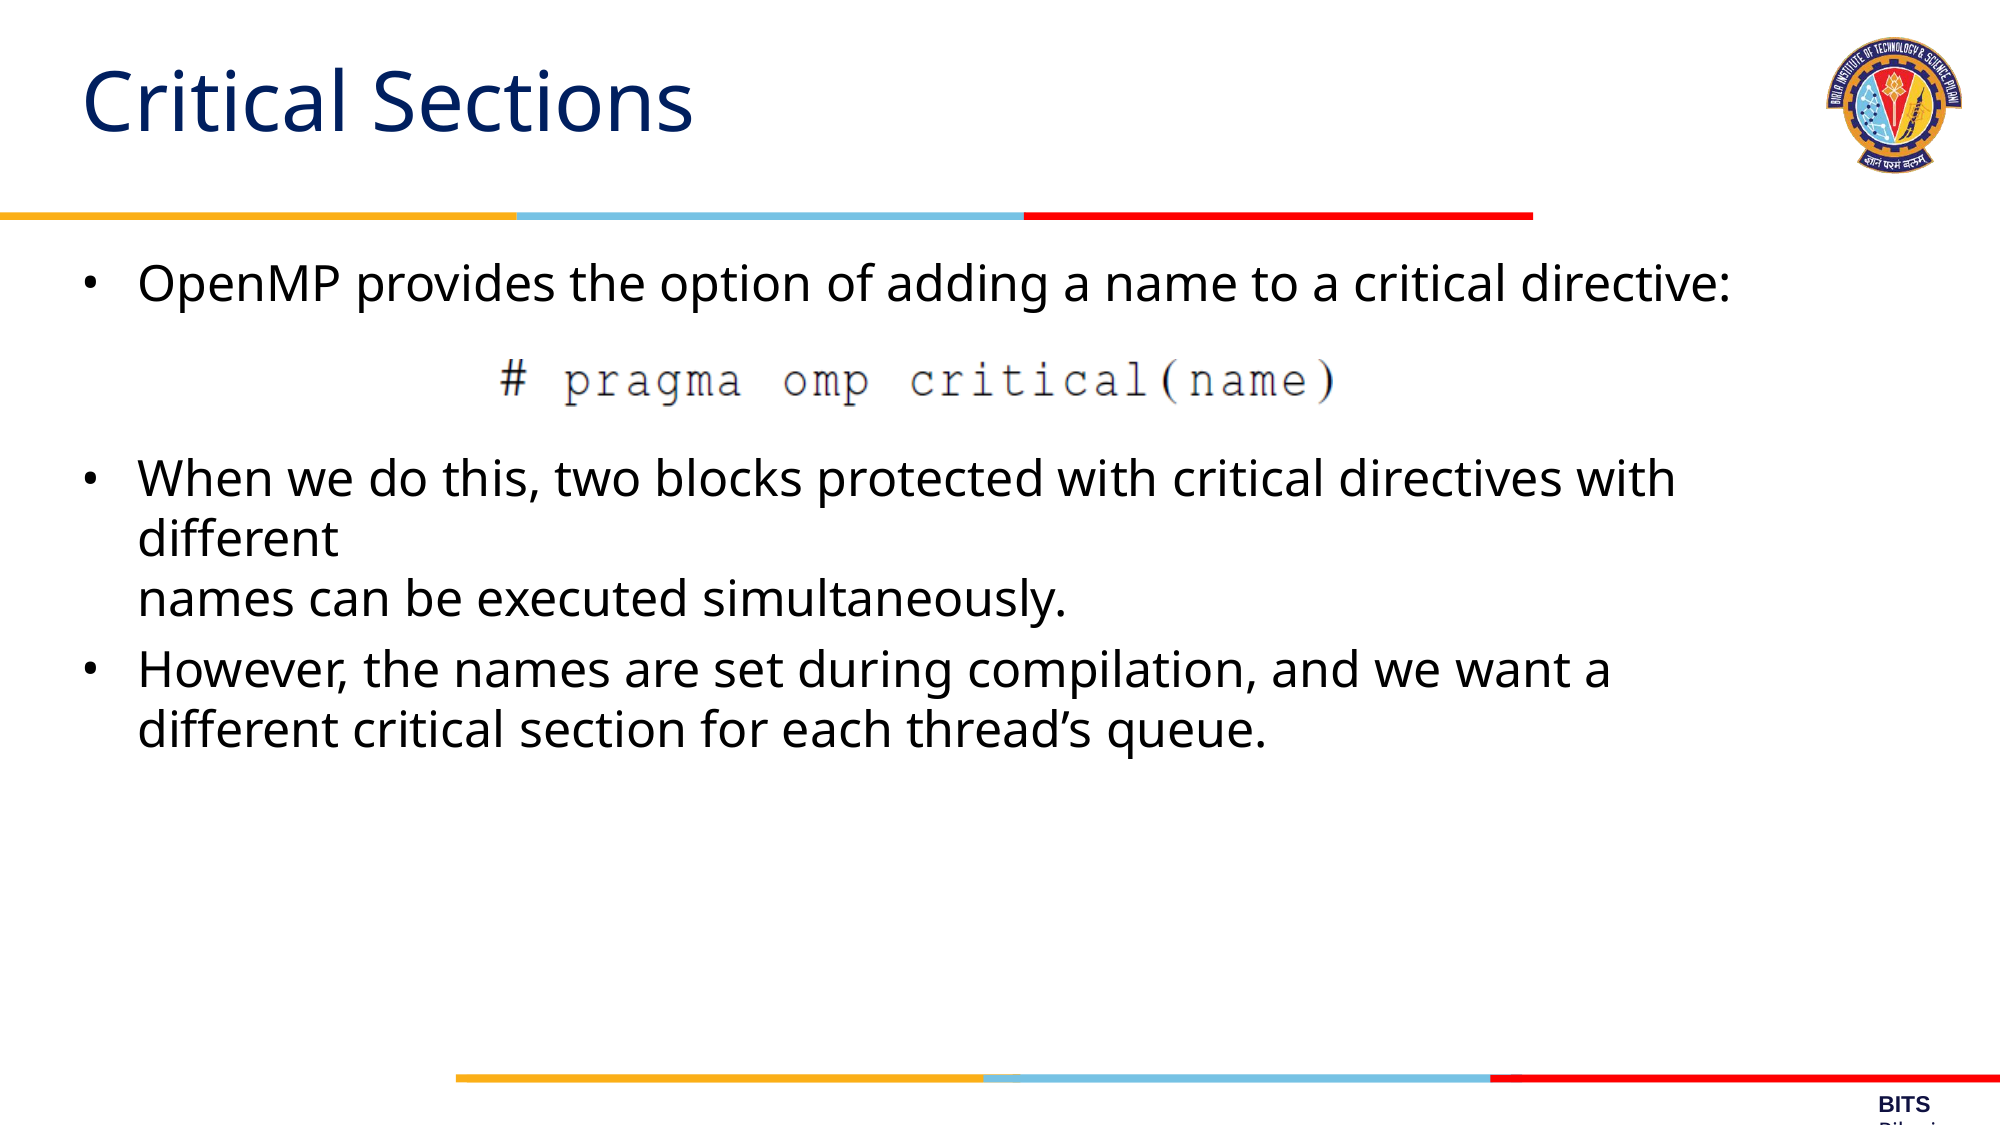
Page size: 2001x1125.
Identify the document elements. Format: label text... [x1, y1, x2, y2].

title Critical Sections [79, 46, 1793, 236]
footer BITS Pilani [1876, 1089, 1995, 1125]
picture [499, 359, 1333, 407]
text_box OpenMP provides the option of adding a name to a critical directive: When we do this, two blocks protected with critical directives with different names can be executed simultaneously. However, the names are set during compilation, and we want a different critical section for each thread’s queue. [79, 249, 1775, 758]
picture [1826, 37, 1962, 174]
